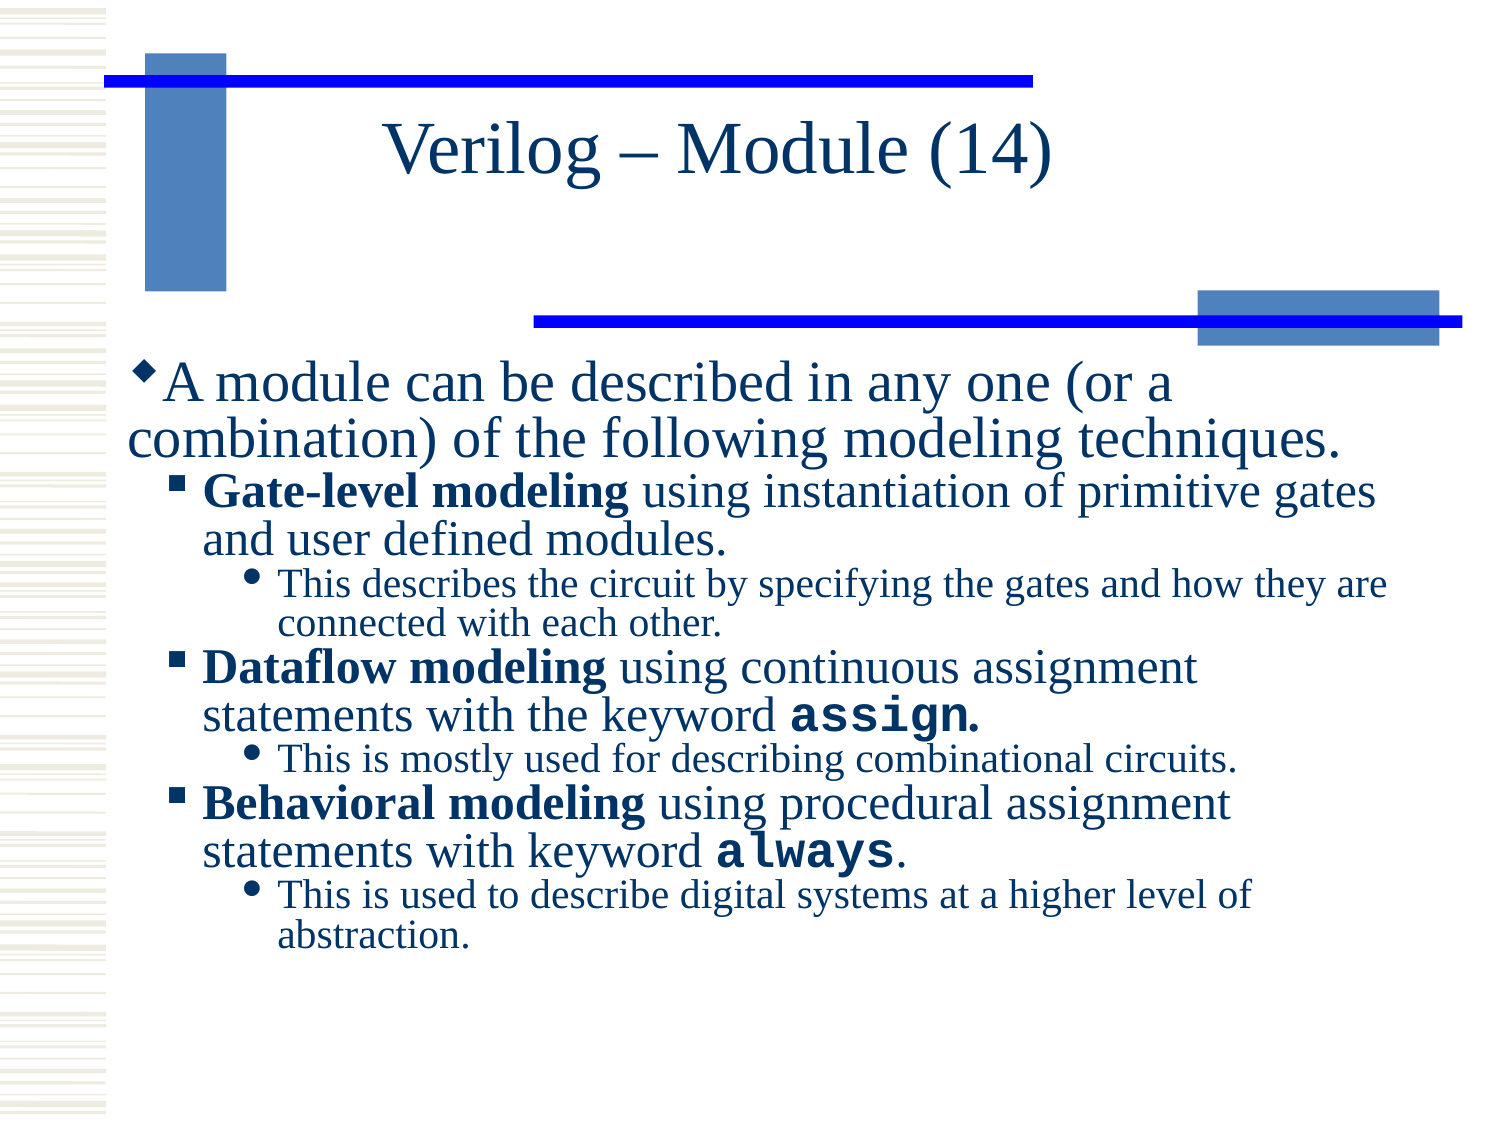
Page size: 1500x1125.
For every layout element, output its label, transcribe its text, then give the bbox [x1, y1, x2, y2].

text_box A module can be described in any one (or a combination) of the following modeling techniques. Gate-level modeling using instantiation of primitive gates and user defined modules. This describes the circuit by specifying the gates and how they are connected with each other. Dataflow modeling using continuous assignment statements with the keyword assign. This is mostly used for describing combinational circuits. Behavioral modeling using procedural assignment statements with keyword always. This is used to describe digital systems at a higher level of abstraction. [112, 349, 1418, 1063]
text_box Verilog – Module (14) [112, 75, 1323, 213]
